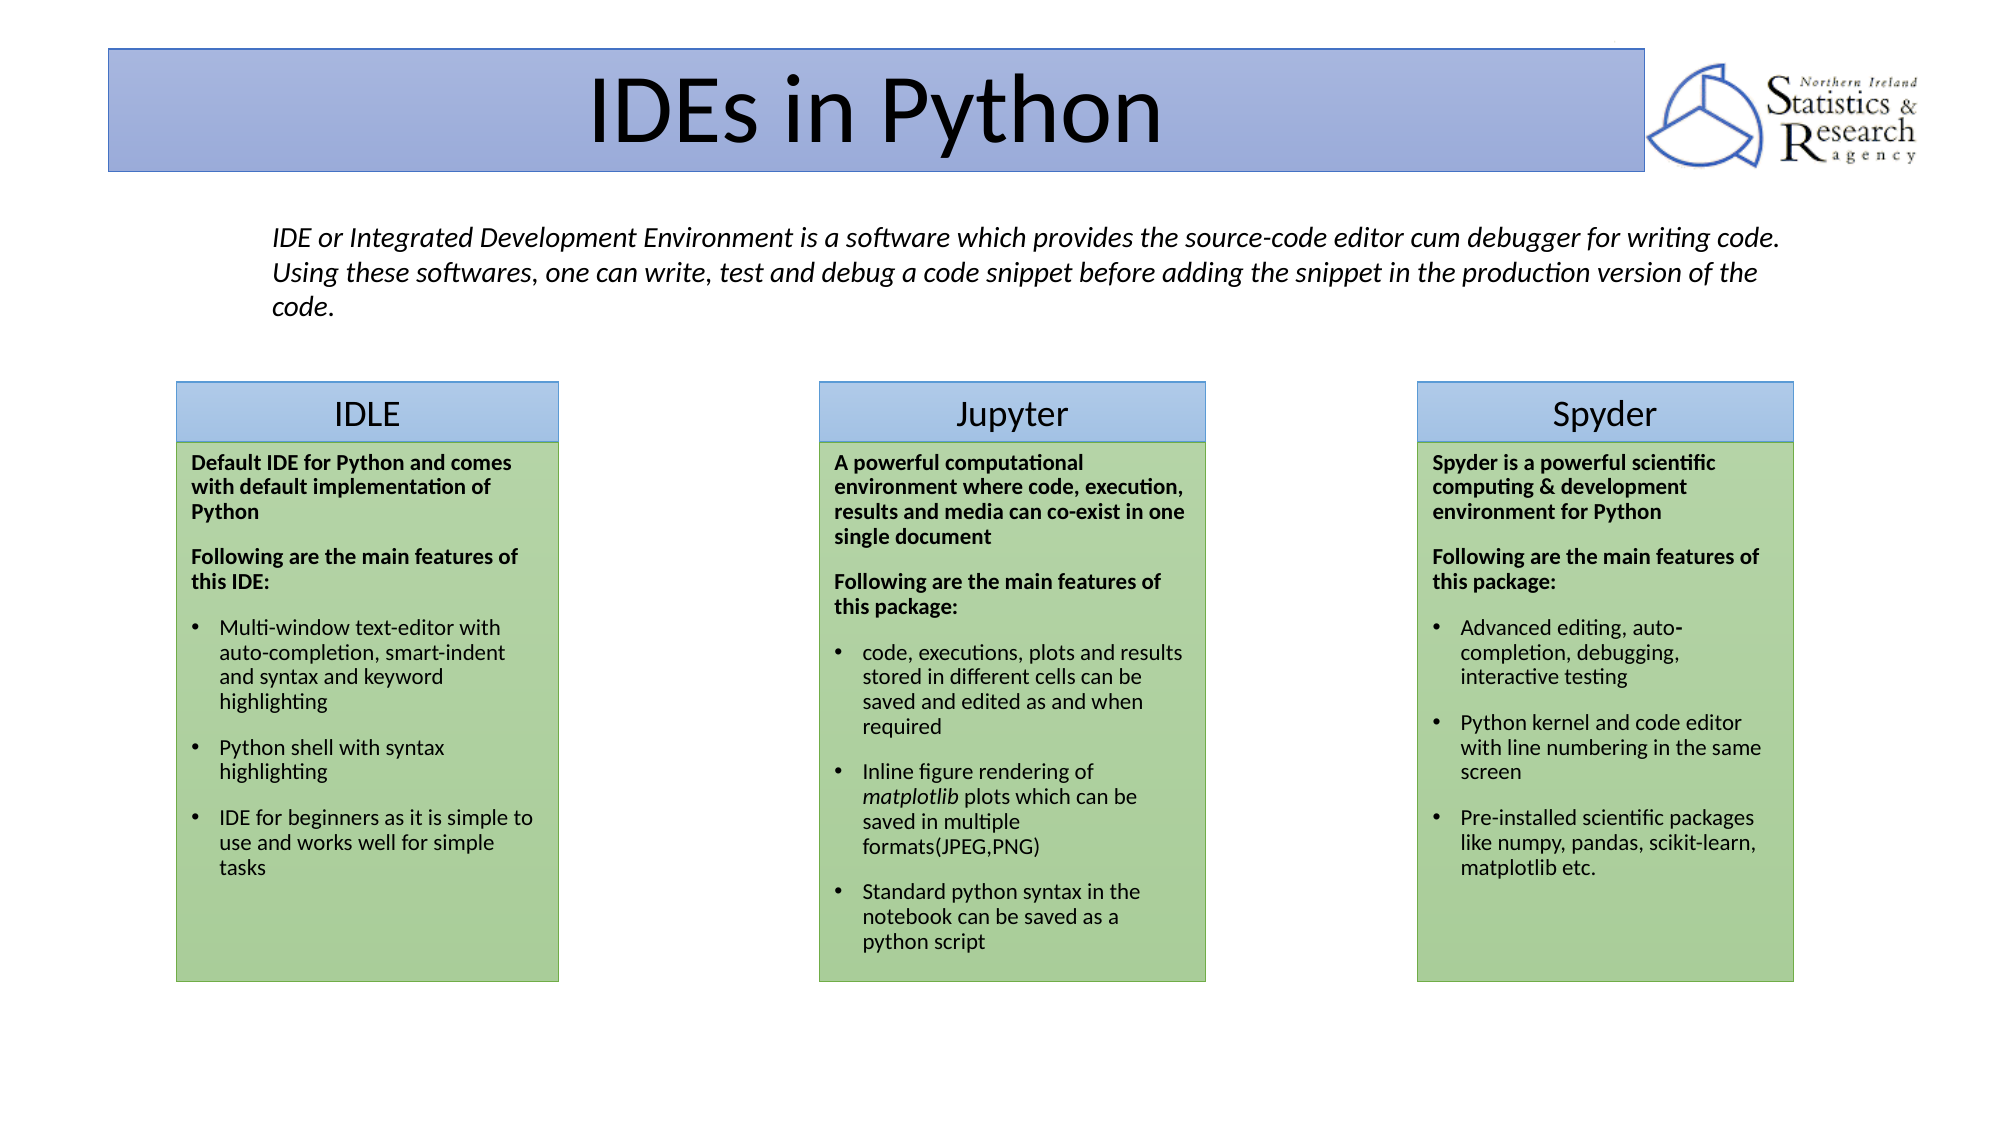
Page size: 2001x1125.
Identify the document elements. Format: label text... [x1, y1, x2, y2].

text_box IDE or Integrated Development Environment is a software which provides the source-code editor cum debugger for writing code. Using these softwares, one can write, test and debug a code snippet before adding the snippet in the production version of the code. [257, 210, 1843, 331]
text_box Jupyter [819, 381, 1206, 442]
text_box Spyder is a powerful scientific computing & development environment for Python Following are the main features of this package: Advanced editing, auto-completion, debugging, interactive testing Python kernel and code editor with line numbering in the same screen Pre-installed scientific packages like numpy, pandas, scikit-learn, matplotlib etc. [1417, 442, 1794, 982]
text_box A powerful computational environment where code, execution, results and media can co-exist in one single document Following are the main features of this package: code, executions, plots and results stored in different cells can be saved and edited as and when required Inline figure rendering of matplotlib plots which can be saved in multiple formats(JPEG,PNG) Standard python syntax in the notebook can be saved as a python script [819, 442, 1206, 982]
text_box Spyder [1417, 381, 1794, 442]
title IDEs in Python [108, 48, 1645, 172]
picture [1614, 37, 1946, 188]
text_box IDLE [176, 381, 559, 442]
subtitle Default IDE for Python and comes with default implementation of Python Following are the main features of this IDE: Multi-window text-editor with auto-completion, smart-indent and syntax and keyword highlighting Python shell with syntax highlighting IDE for beginners as it is simple to use and works well for simple tasks [176, 442, 559, 982]
